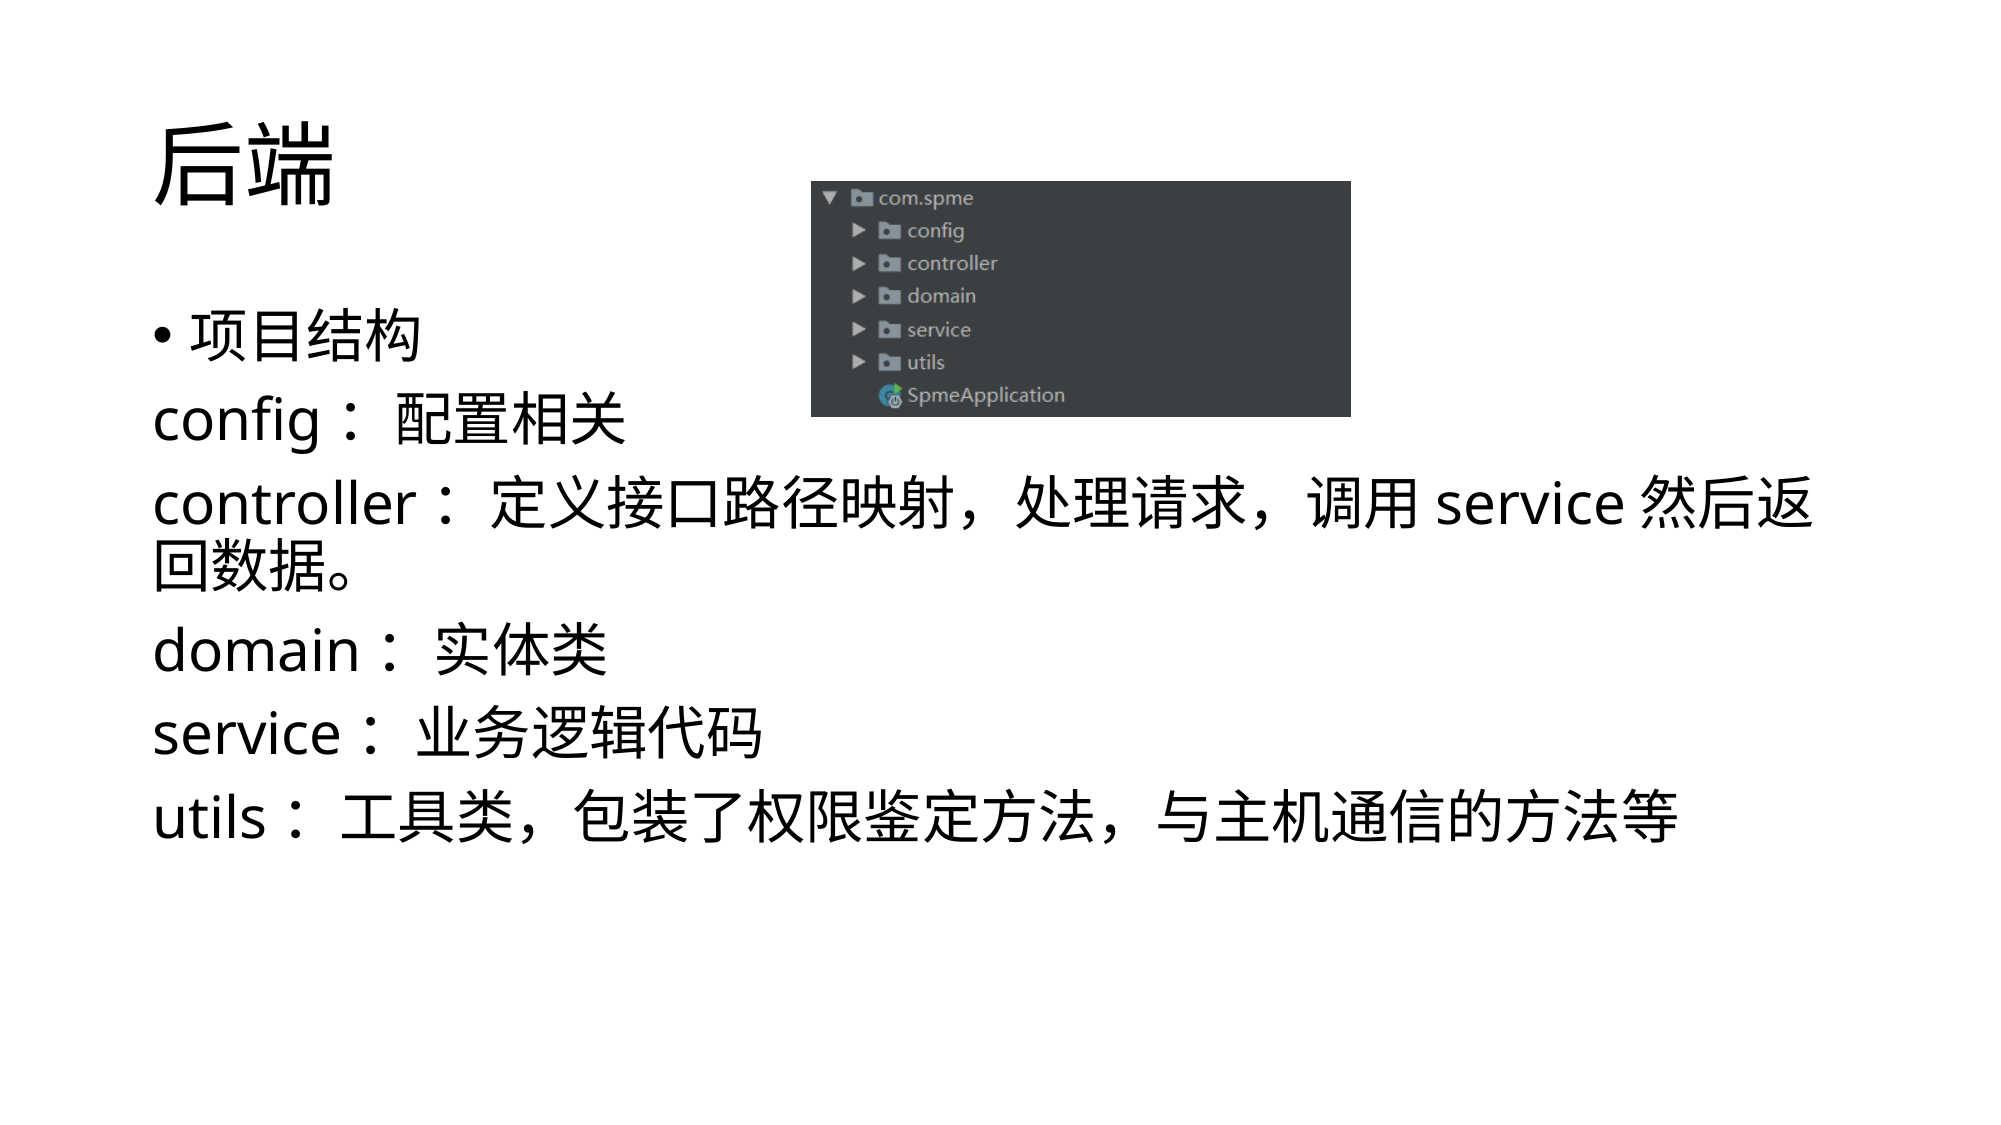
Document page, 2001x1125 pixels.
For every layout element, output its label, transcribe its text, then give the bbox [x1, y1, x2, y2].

title 后端 [137, 59, 1863, 278]
list 项目结构 config：配置相关 controller：定义接口路径映射，处理请求，调用service然后返回数据。 domain：实体类 service：业务逻辑代码 utils：工具类，包装了权限鉴定方法，与主机通信的方法等 [137, 299, 1863, 1014]
picture [811, 181, 1351, 417]
